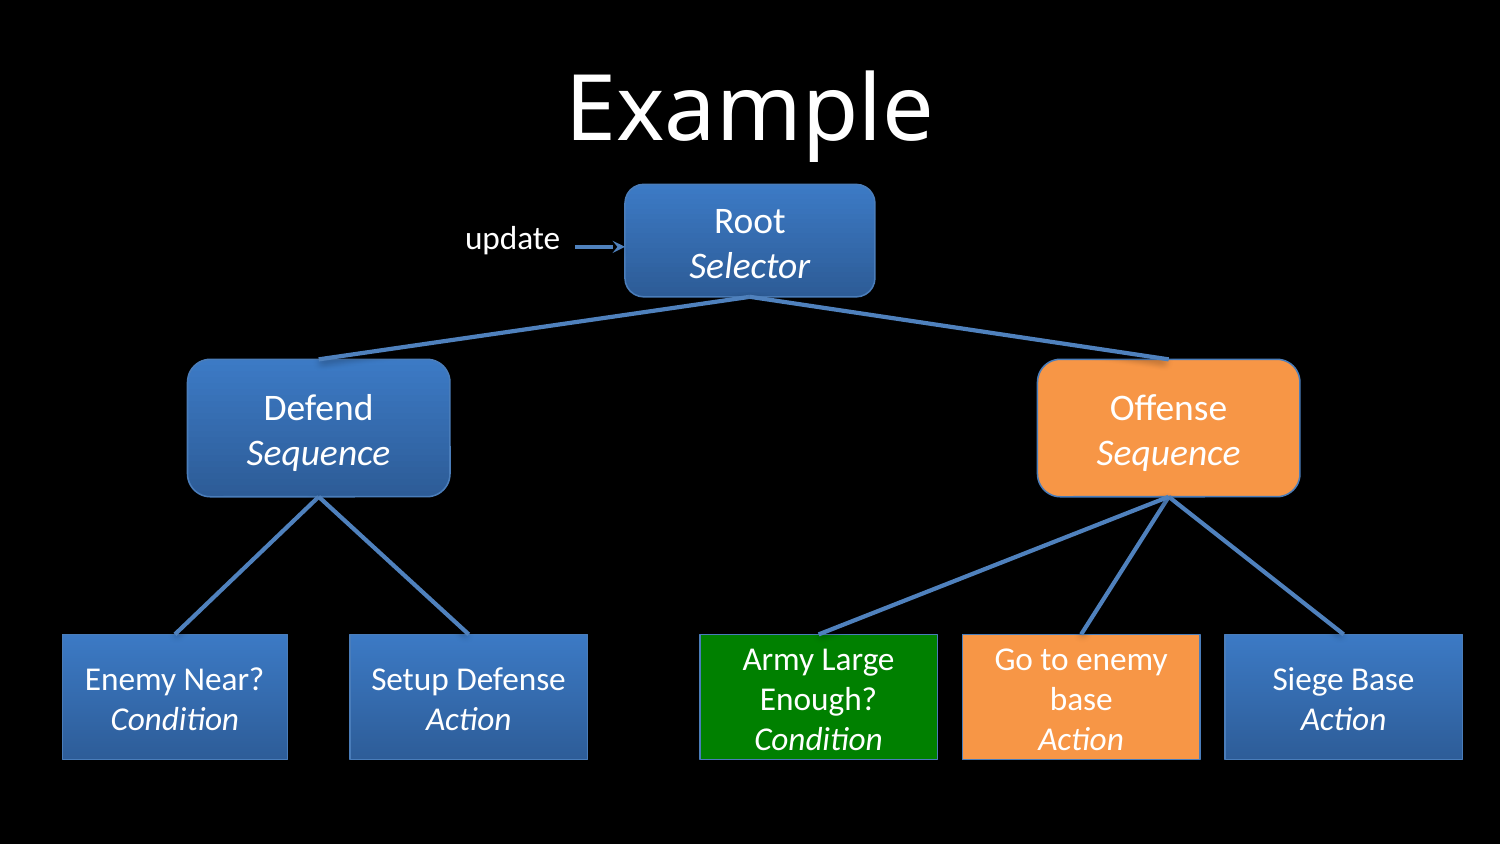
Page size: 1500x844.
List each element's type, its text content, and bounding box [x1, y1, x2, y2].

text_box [818, 496, 1169, 635]
text_box Setup Defense Action [349, 634, 588, 760]
title Example [75, 33, 1425, 175]
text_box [318, 496, 469, 635]
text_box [174, 496, 317, 635]
text_box Defend Sequence [187, 359, 451, 495]
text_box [749, 296, 1169, 360]
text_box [1170, 496, 1344, 635]
text_box Army Large Enough? Condition [699, 634, 938, 760]
text_box Siege Base Action [1224, 634, 1463, 760]
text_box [318, 296, 748, 360]
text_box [449, 209, 626, 266]
text_box Root Selector [624, 184, 875, 295]
text_box Go to enemy base Action [962, 643, 1200, 760]
text_box Offense Sequence [1037, 359, 1300, 495]
text_box Enemy Near? Condition [62, 634, 288, 760]
